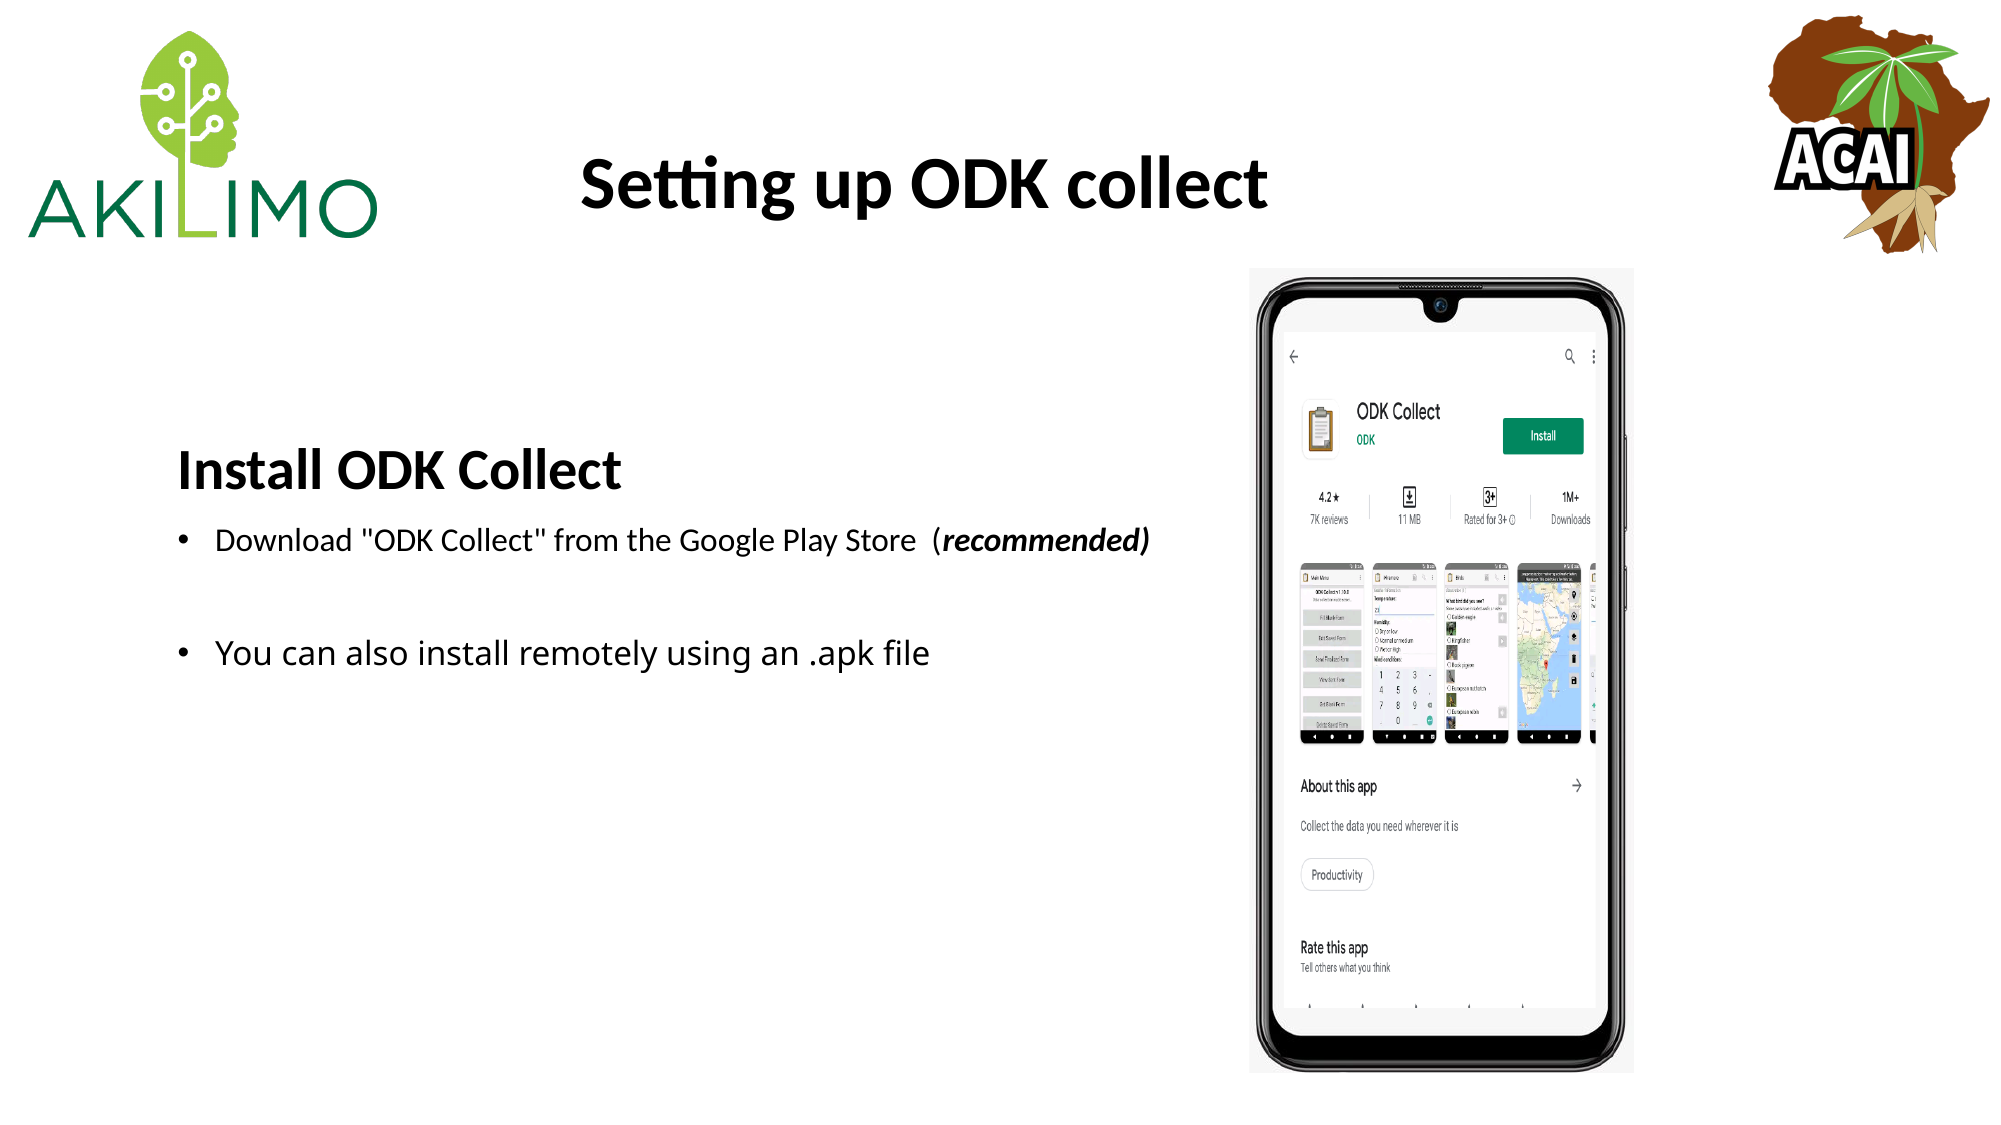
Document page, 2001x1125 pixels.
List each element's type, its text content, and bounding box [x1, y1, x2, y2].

picture [28, 31, 377, 238]
picture [1768, 15, 1990, 254]
list Install ODK Collect Download "ODK Collect" from the Google Play Store (recommended) You can also install remotely using an .apk file [162, 431, 1249, 971]
title Setting up ODK collect [494, 101, 1358, 269]
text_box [1249, 268, 1634, 1073]
